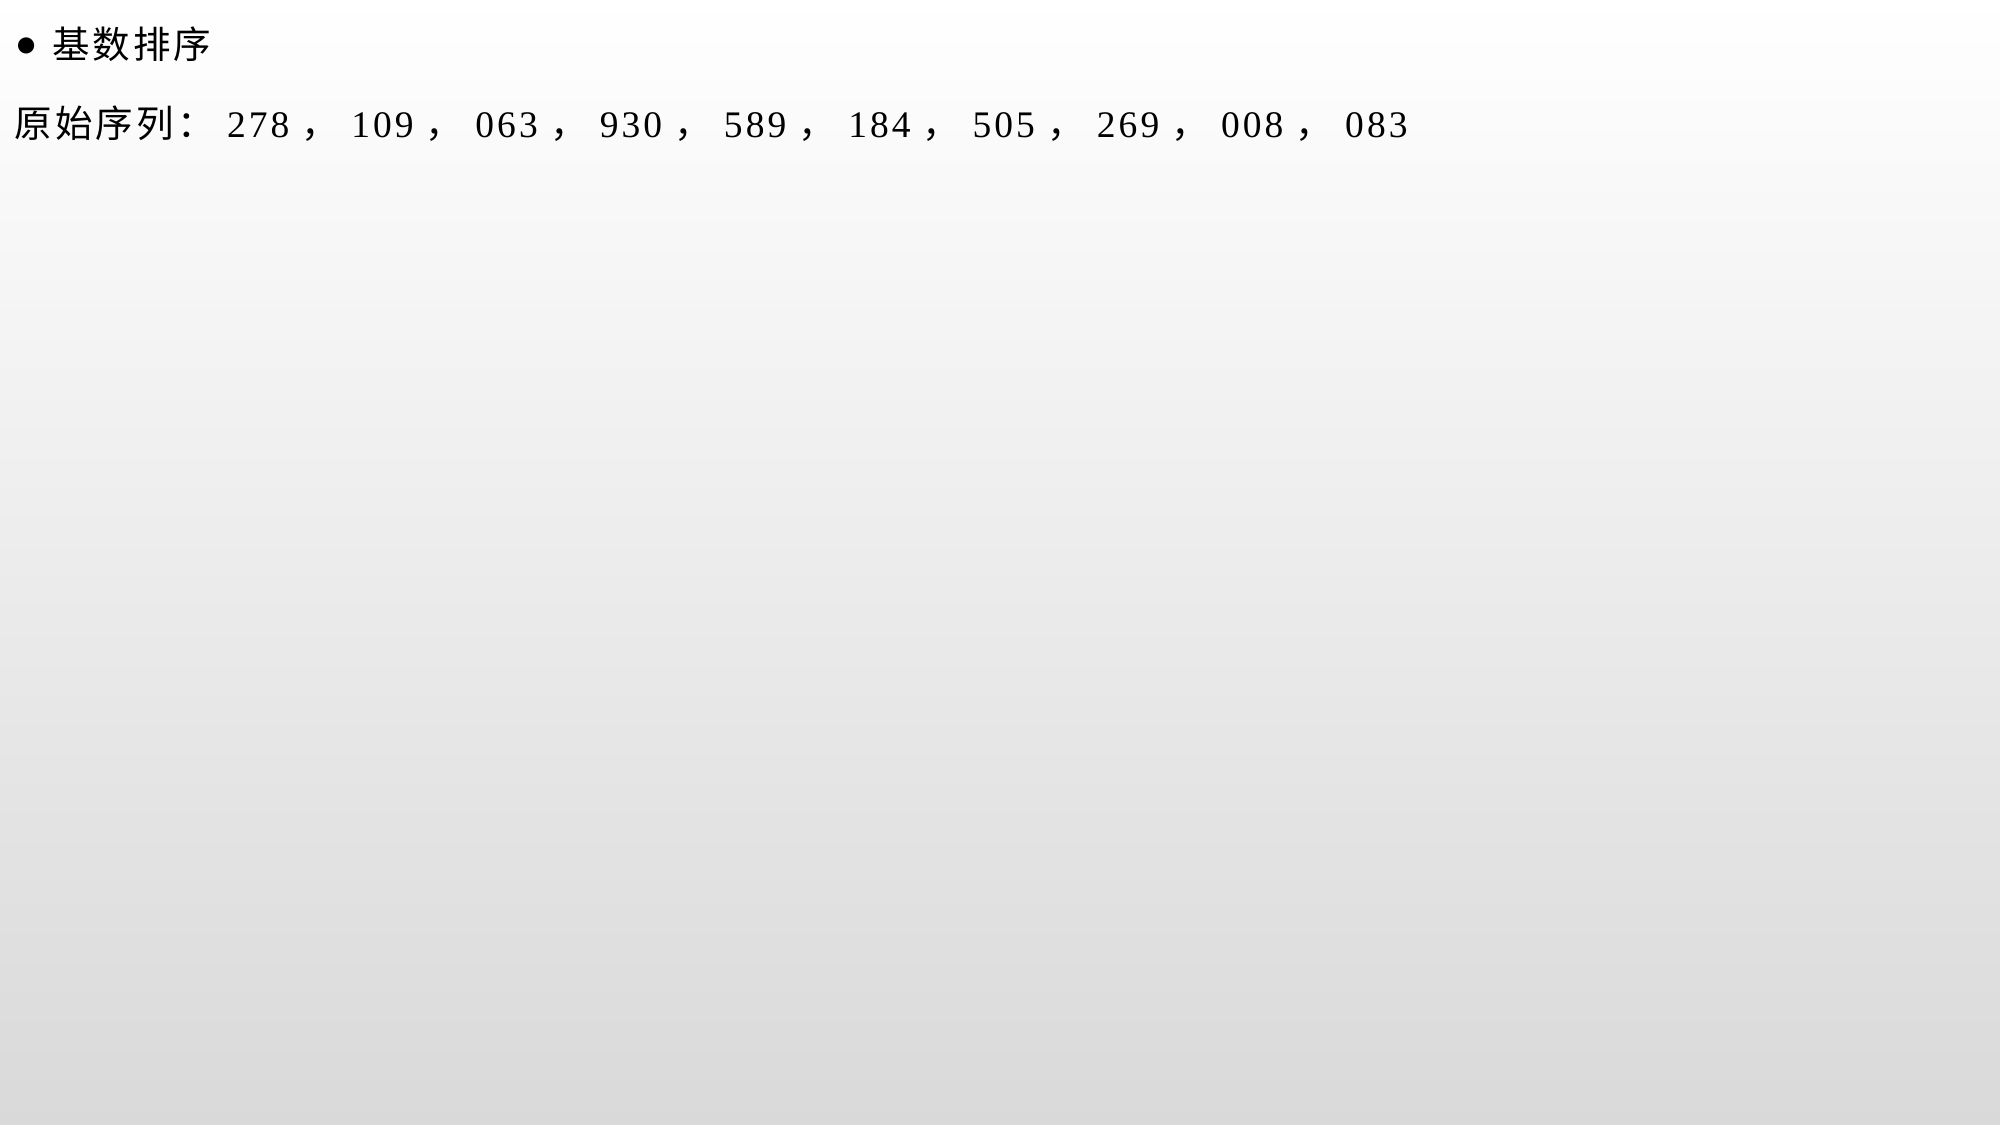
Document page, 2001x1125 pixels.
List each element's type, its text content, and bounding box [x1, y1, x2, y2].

list 基数排序 原始序列：278，109，063，930，589，184，505，269，008，083 [0, 0, 2000, 1125]
